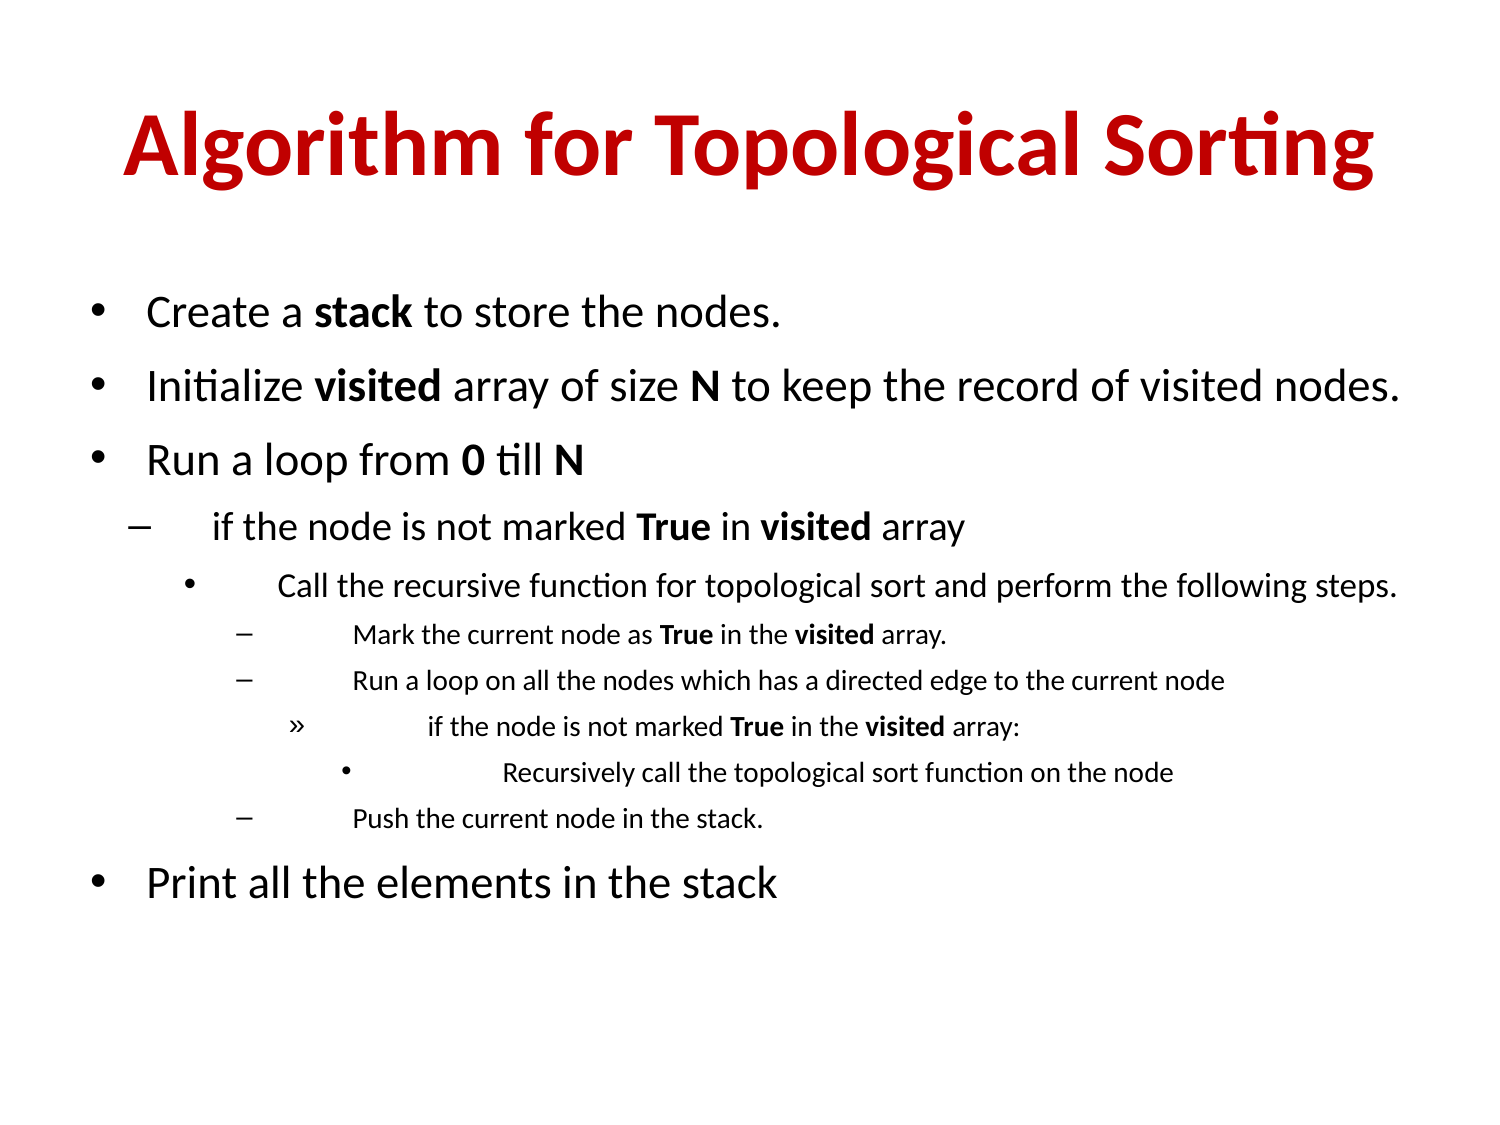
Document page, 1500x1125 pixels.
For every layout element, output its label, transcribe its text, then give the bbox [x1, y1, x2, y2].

title Algorithm for Topological Sorting [75, 45, 1425, 233]
list Create a stack to store the nodes. Initialize visited array of size N to keep the record of visited nodes. Run a loop from 0 till N if the node is not marked True in visited array Call the recursive function for topological sort and perform the following steps. Mark the current node as True in the visited array. Run a loop on all the nodes which has a directed edge to the current node if the node is not marked True in the visited array: Recursively call the topological sort function on the node Push the current node in the stack. Print all the elements in the stack [75, 262, 1425, 1005]
